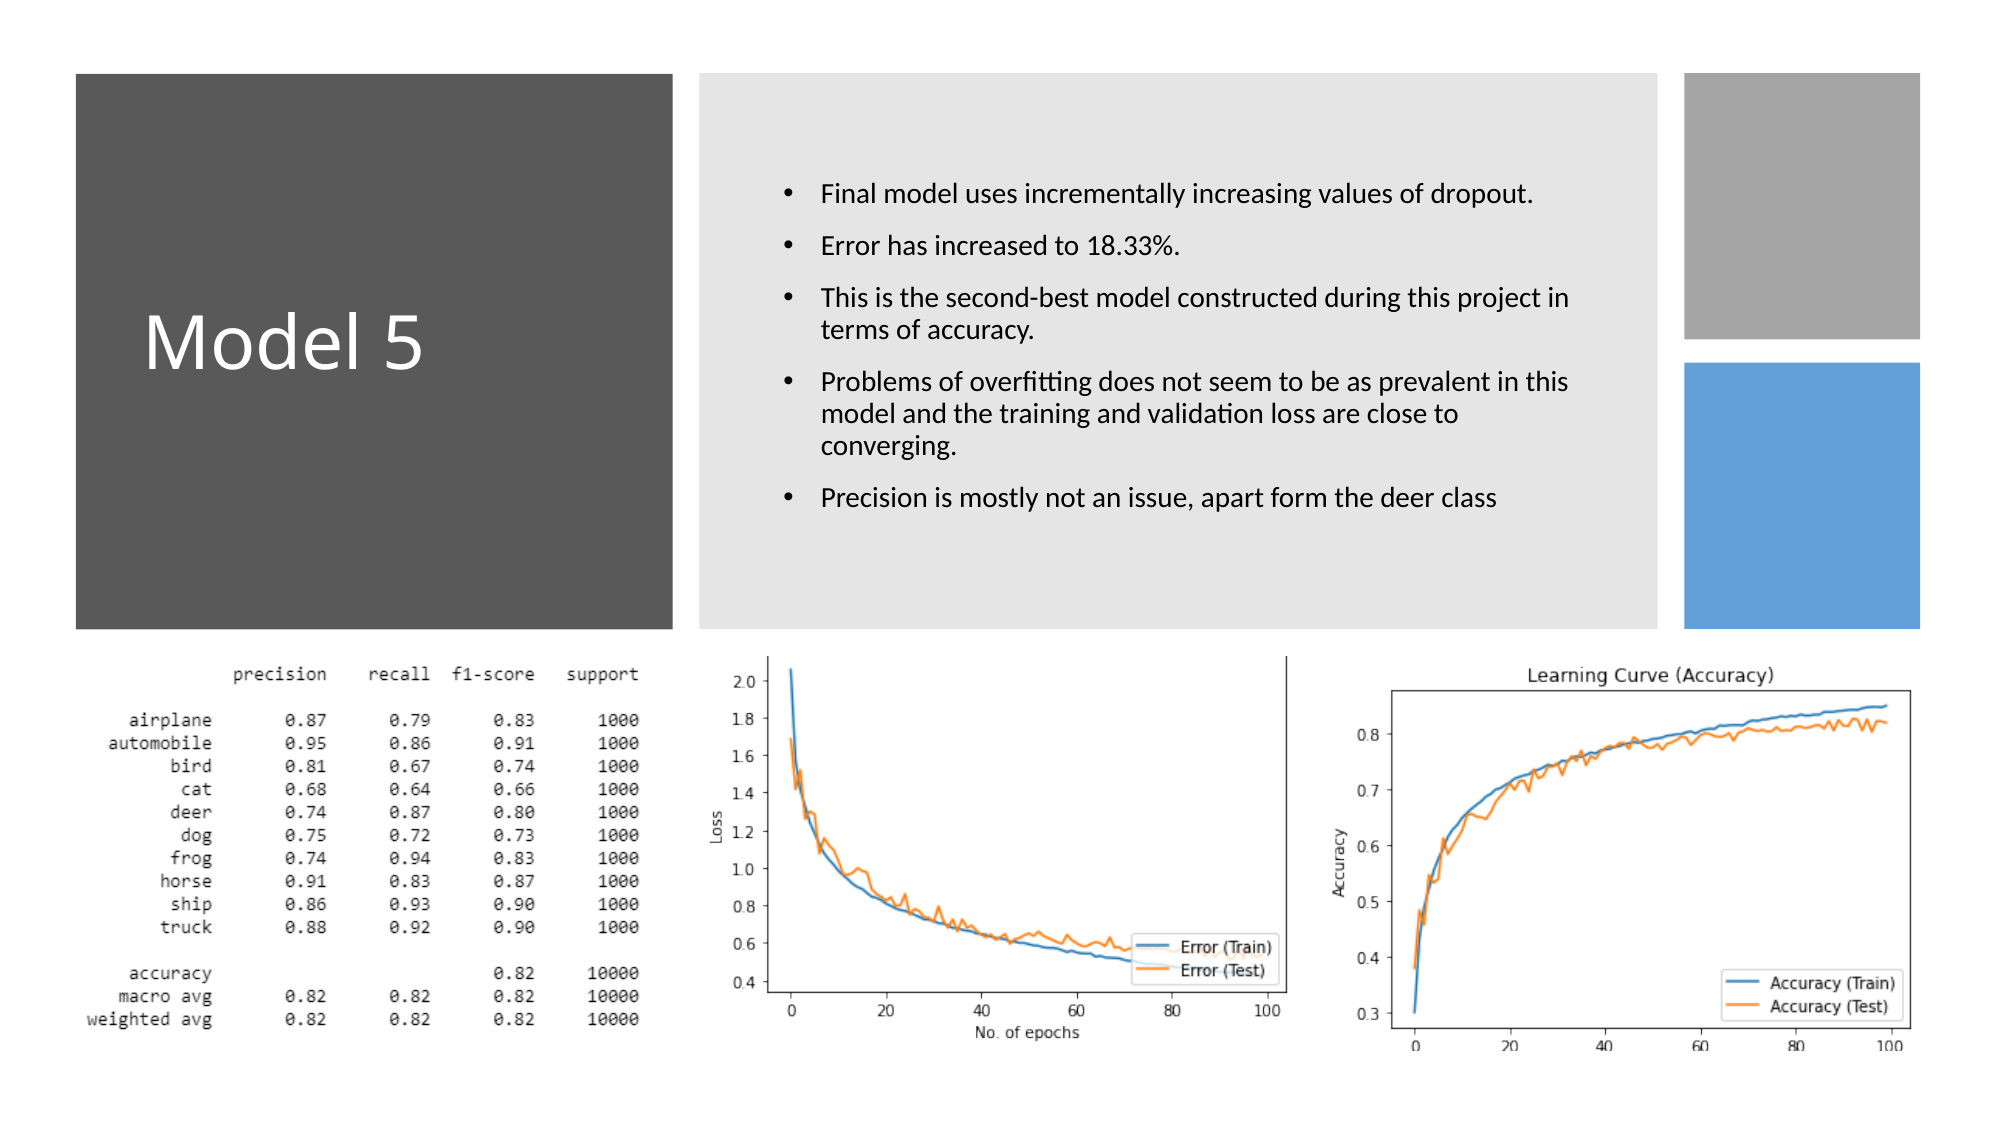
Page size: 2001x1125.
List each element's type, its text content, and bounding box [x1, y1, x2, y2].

text_box [1683, 362, 1921, 630]
text_box [1683, 72, 1921, 340]
picture [1323, 656, 1921, 1051]
title Model 5 [127, 125, 629, 567]
text_box [75, 73, 674, 631]
picture [699, 656, 1297, 1051]
list Final model uses incrementally increasing values of dropout. Error has increased to 18.33%. This is the second-best model constructed during this project in terms of accuracy. Problems of overfitting does not seem to be as prevalent in this model and the training and validation loss are close to converging. Precision is mostly not an issue, apart form the deer class [768, 125, 1600, 567]
picture [75, 656, 673, 1051]
text_box [698, 72, 1659, 630]
